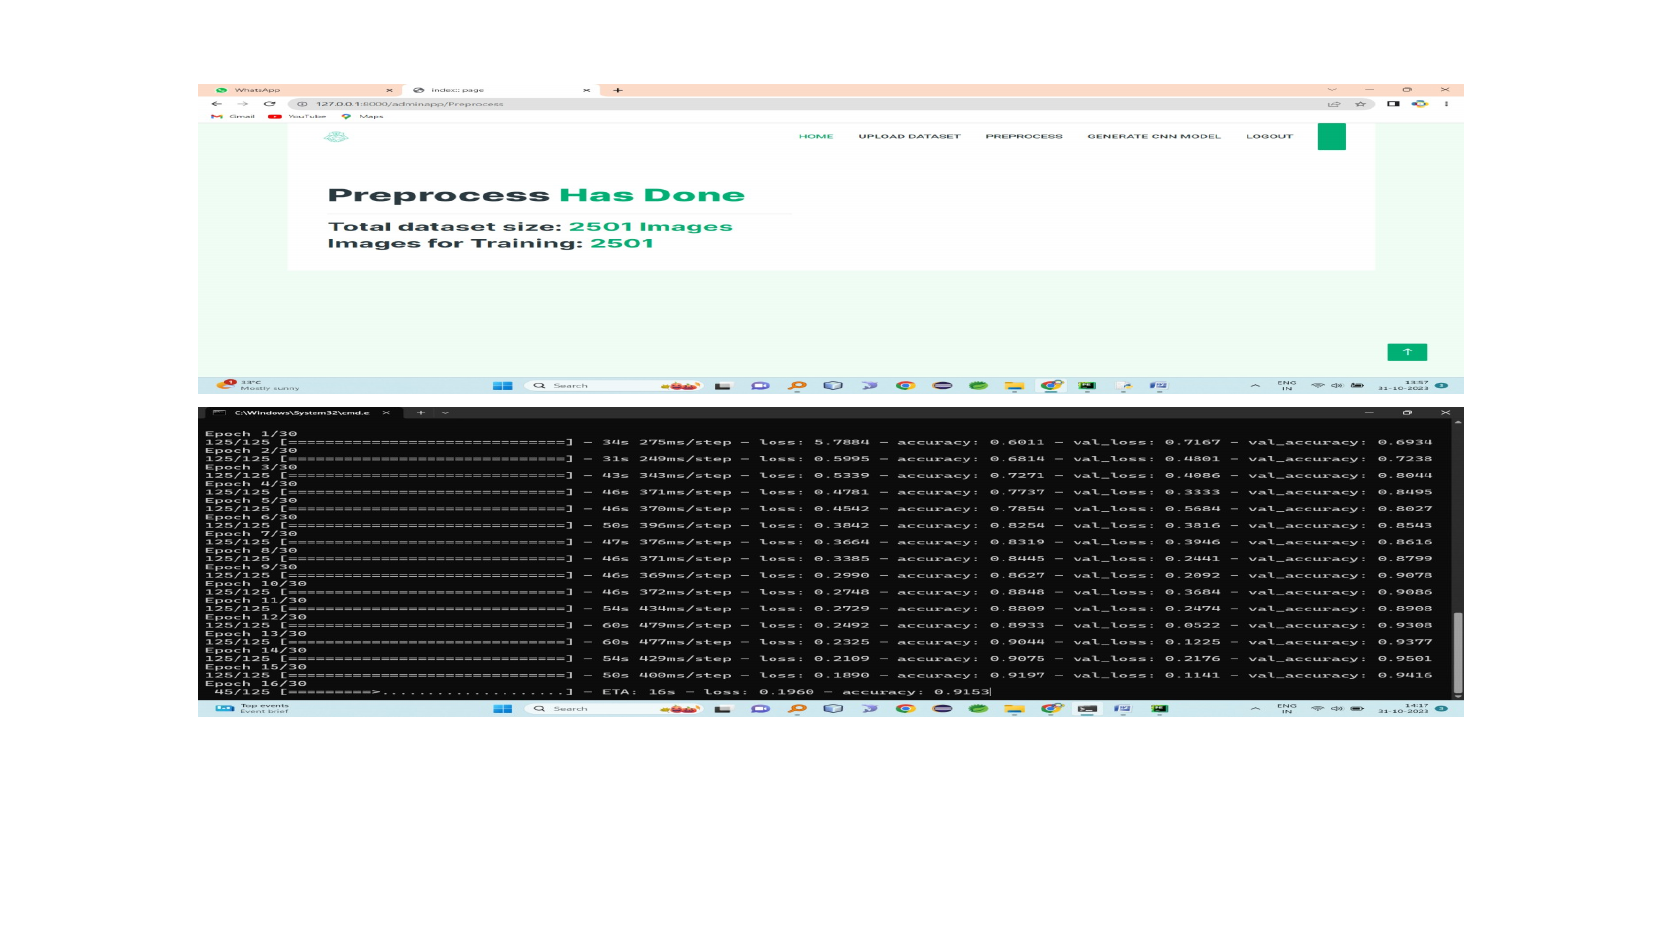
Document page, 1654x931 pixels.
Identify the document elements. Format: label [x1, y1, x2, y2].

picture [198, 84, 1464, 394]
picture [198, 407, 1464, 717]
